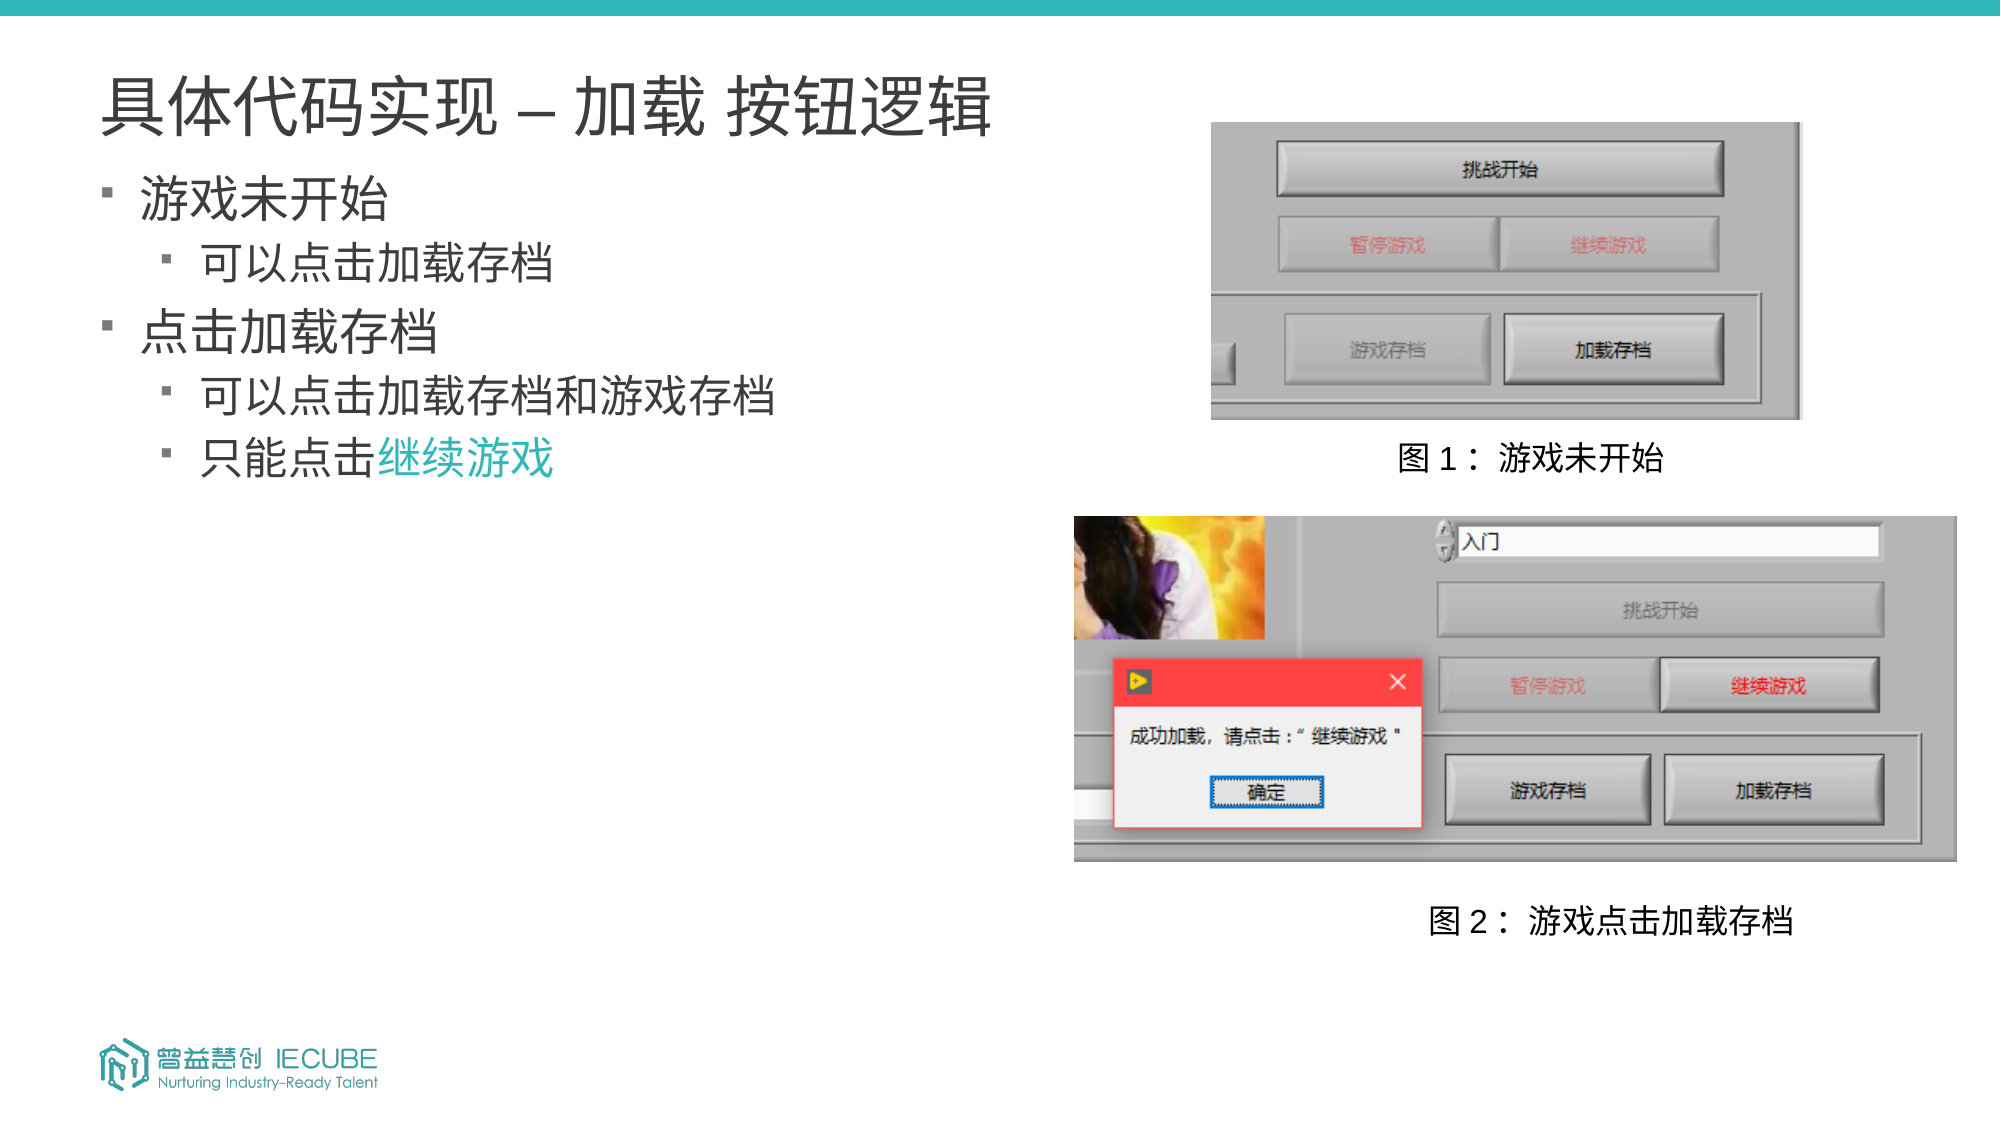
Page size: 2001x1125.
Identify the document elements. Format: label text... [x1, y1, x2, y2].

title 具体代码实现 – 加载 按钮逻辑 [99, 60, 1900, 160]
text_box 图1：游戏未开始 [1397, 429, 1673, 485]
picture [1074, 516, 1957, 862]
list 游戏未开始 可以点击加载存档 点击加载存档 可以点击加载存档和游戏存档 只能点击继续游戏 [99, 159, 934, 964]
picture [1211, 122, 1803, 420]
picture [99, 1038, 378, 1091]
text_box 图2：游戏点击加载存档 [1428, 893, 1796, 948]
